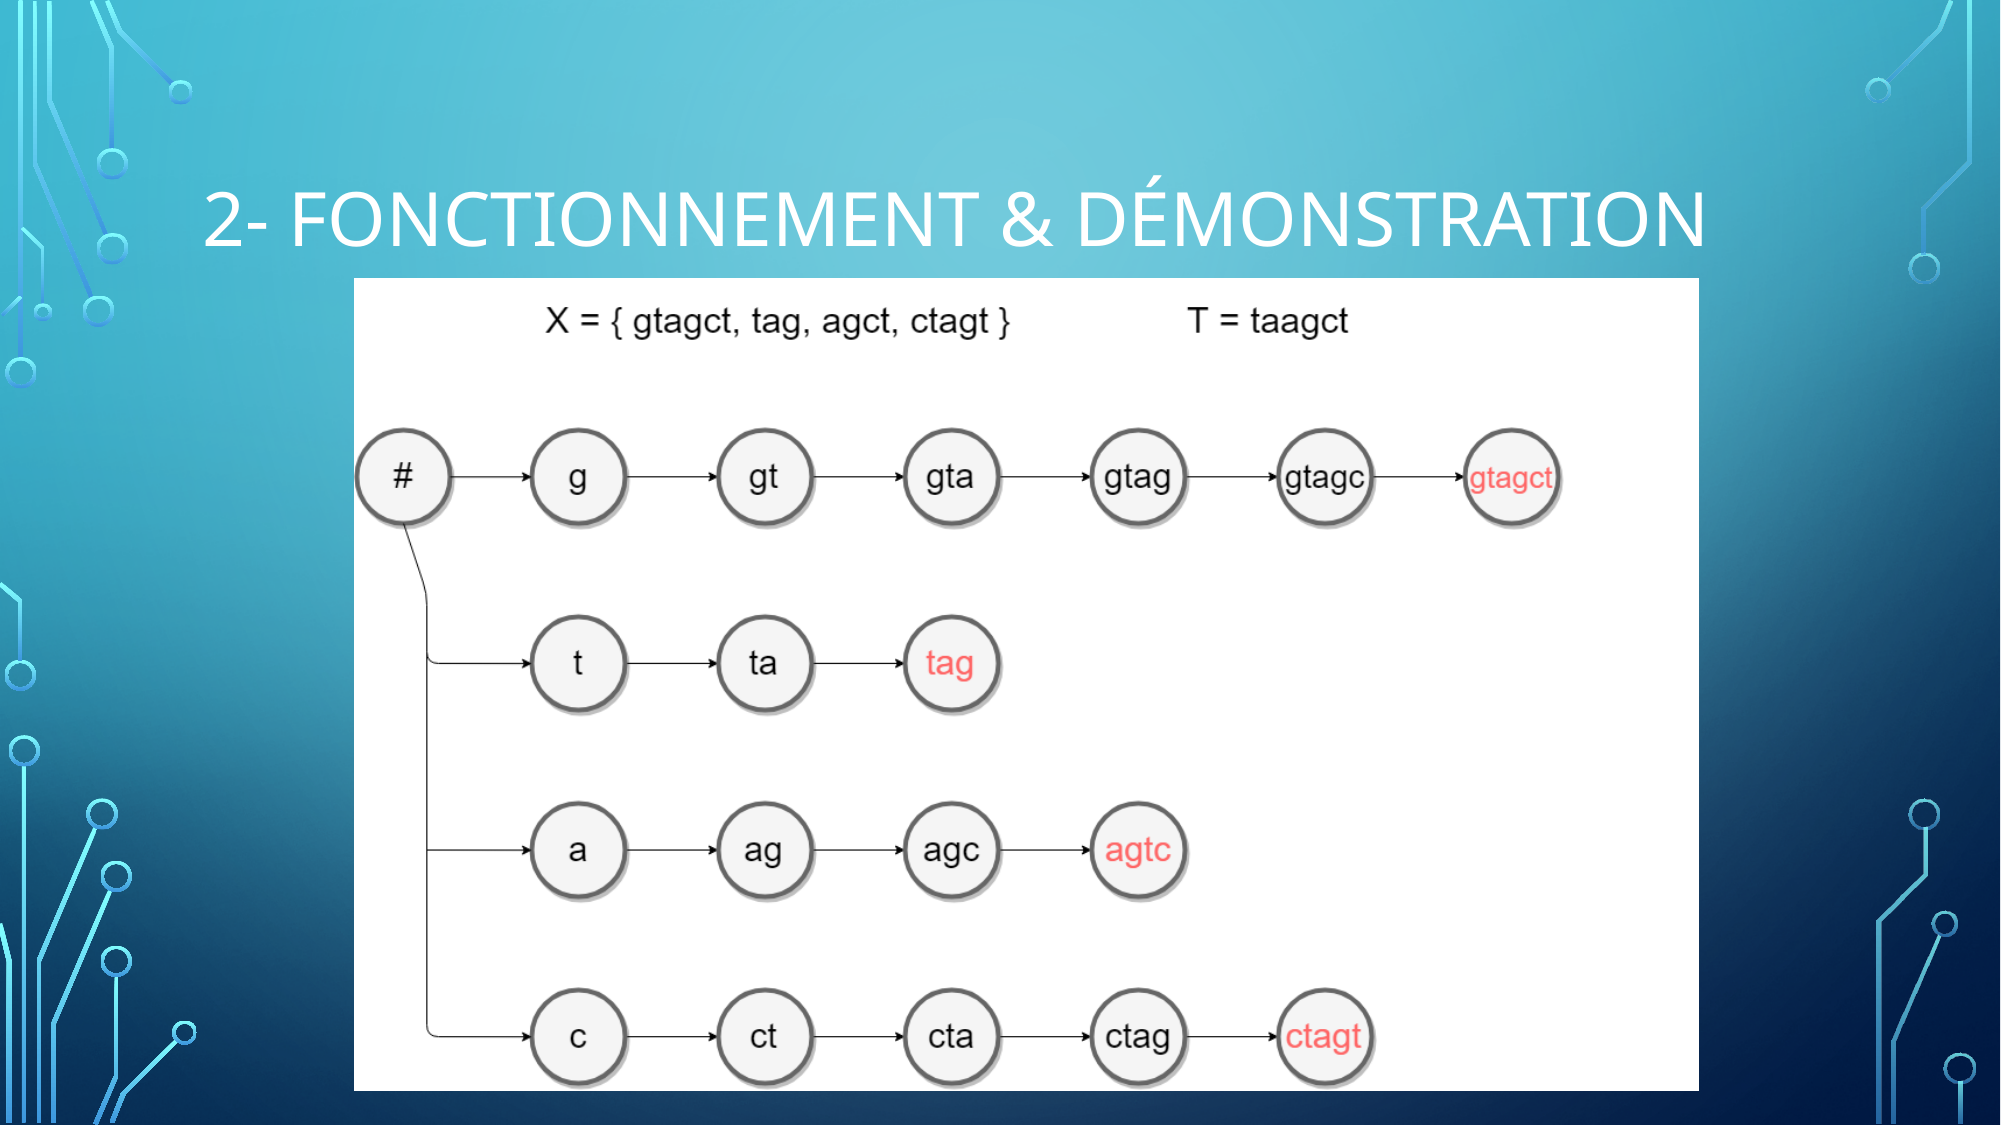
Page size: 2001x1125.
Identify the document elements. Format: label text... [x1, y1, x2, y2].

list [354, 278, 1700, 1092]
title 2- Fonctionnement & Démonstration [187, 101, 1813, 344]
